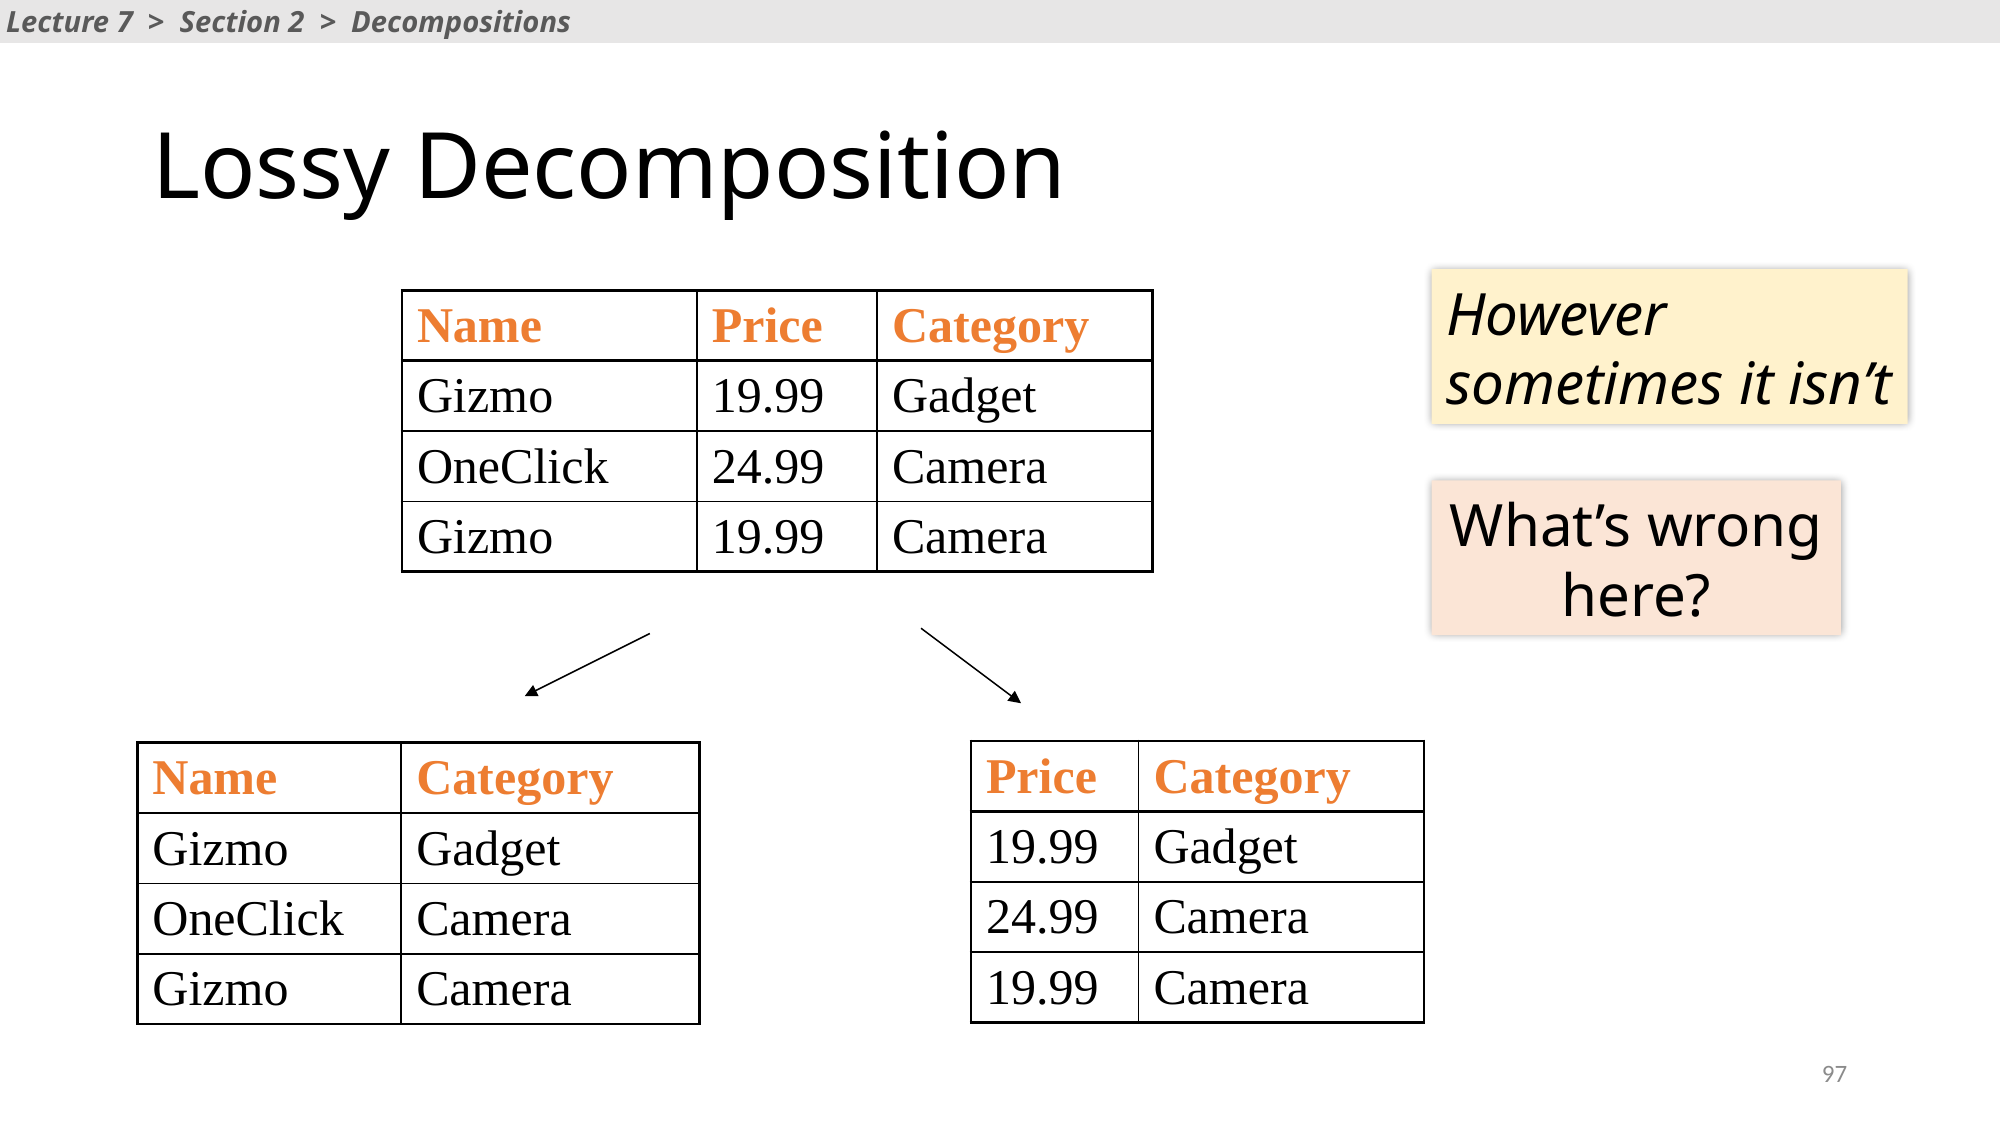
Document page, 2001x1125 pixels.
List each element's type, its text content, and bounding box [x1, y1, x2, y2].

table_cell Gizmo [139, 955, 400, 1023]
table_cell Camera [878, 502, 1151, 570]
table_cell 19.99 [972, 953, 1138, 1021]
table_header Price [972, 742, 1138, 810]
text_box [0, 0, 2000, 47]
table_header Price [698, 292, 876, 359]
table_cell 24.99 [698, 432, 876, 501]
text_box However sometimes it isn’t [1431, 269, 1908, 424]
table_cell Gizmo [403, 502, 696, 570]
table_cell Gadget [878, 362, 1151, 430]
table_cell Camera [402, 884, 698, 953]
table_cell Gadget [1139, 813, 1423, 881]
table_header Category [1139, 742, 1423, 810]
table_cell Gadget [402, 814, 698, 883]
table_header Category [402, 744, 698, 812]
table_header Category [878, 292, 1151, 359]
table_cell 24.99 [972, 883, 1138, 951]
text_box [524, 633, 650, 697]
slide_number 97 [1412, 1042, 1863, 1103]
table_cell Camera [878, 432, 1151, 501]
title Lossy Decomposition [137, 59, 1863, 278]
table_cell OneClick [403, 432, 696, 501]
table_cell Gizmo [403, 362, 696, 430]
table_cell 19.99 [698, 362, 876, 430]
table_cell Camera [402, 955, 698, 1023]
table_cell 19.99 [972, 813, 1138, 881]
table_cell Camera [1139, 883, 1423, 951]
text_box What’s wrong here? [1431, 480, 1841, 636]
table_cell Camera [1139, 953, 1423, 1021]
table_header Name [139, 744, 400, 812]
table_cell OneClick [139, 884, 400, 953]
table_header Name [403, 292, 696, 359]
text_box [920, 628, 1022, 704]
table_cell Gizmo [139, 814, 400, 883]
table_cell 19.99 [698, 502, 876, 570]
